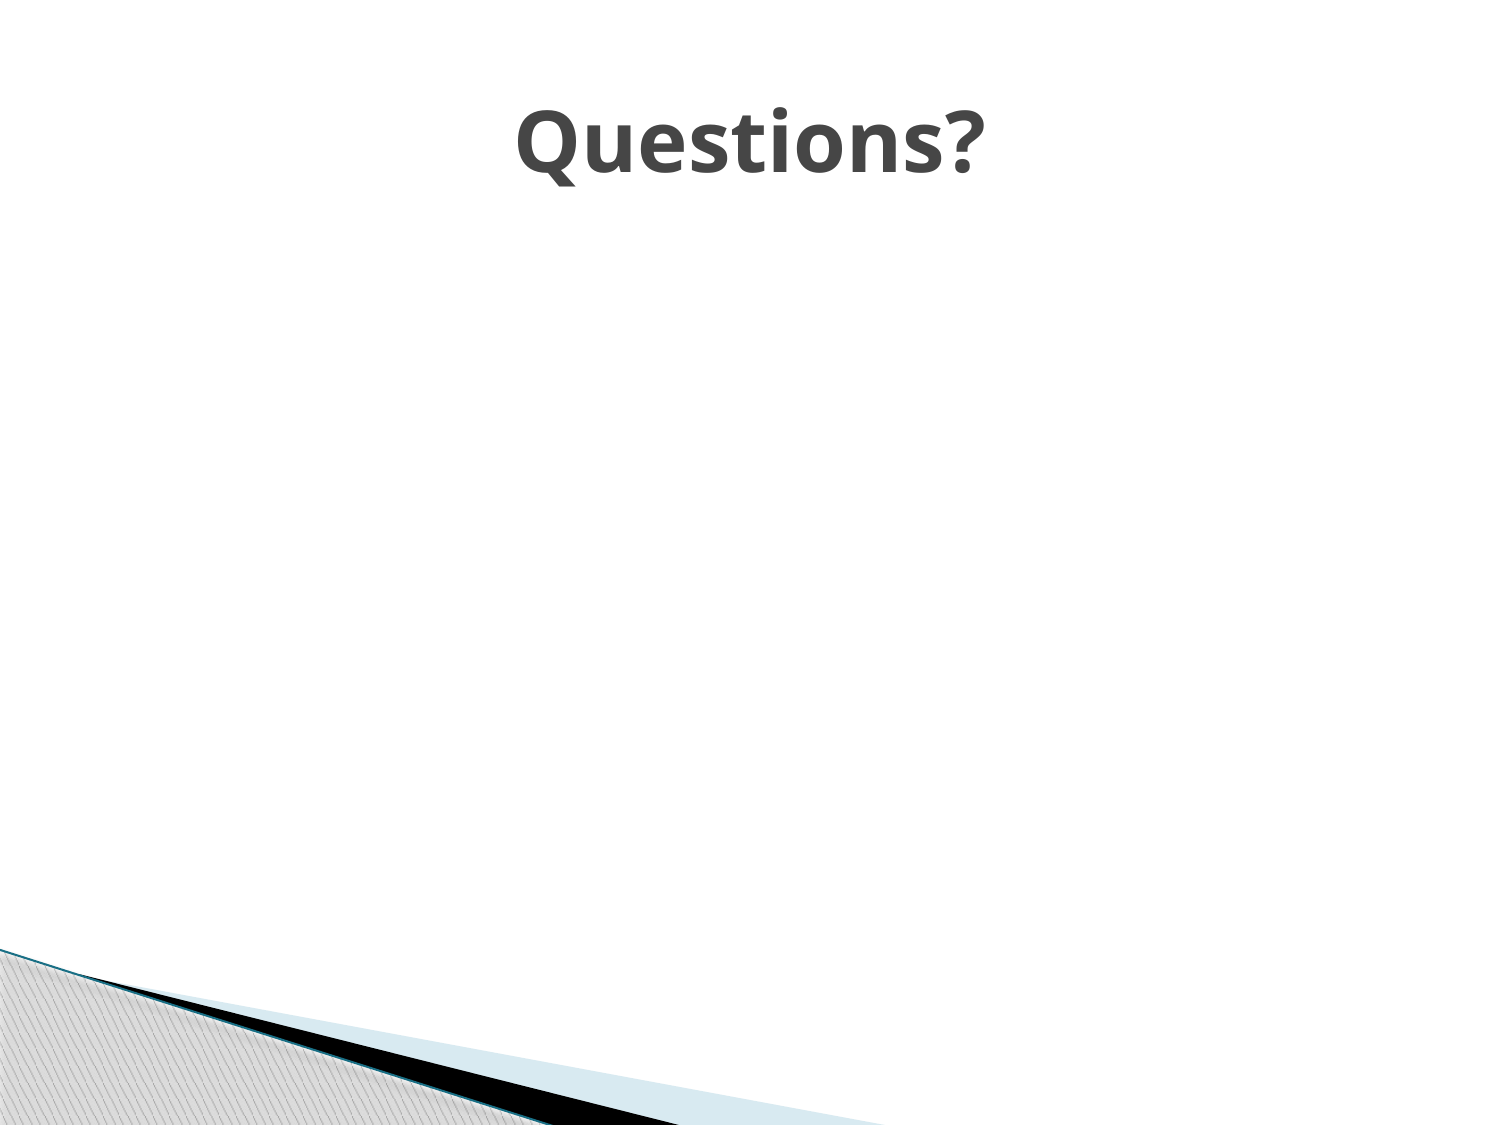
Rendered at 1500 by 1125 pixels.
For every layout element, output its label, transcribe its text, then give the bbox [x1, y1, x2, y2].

title Questions? [75, 45, 1425, 233]
